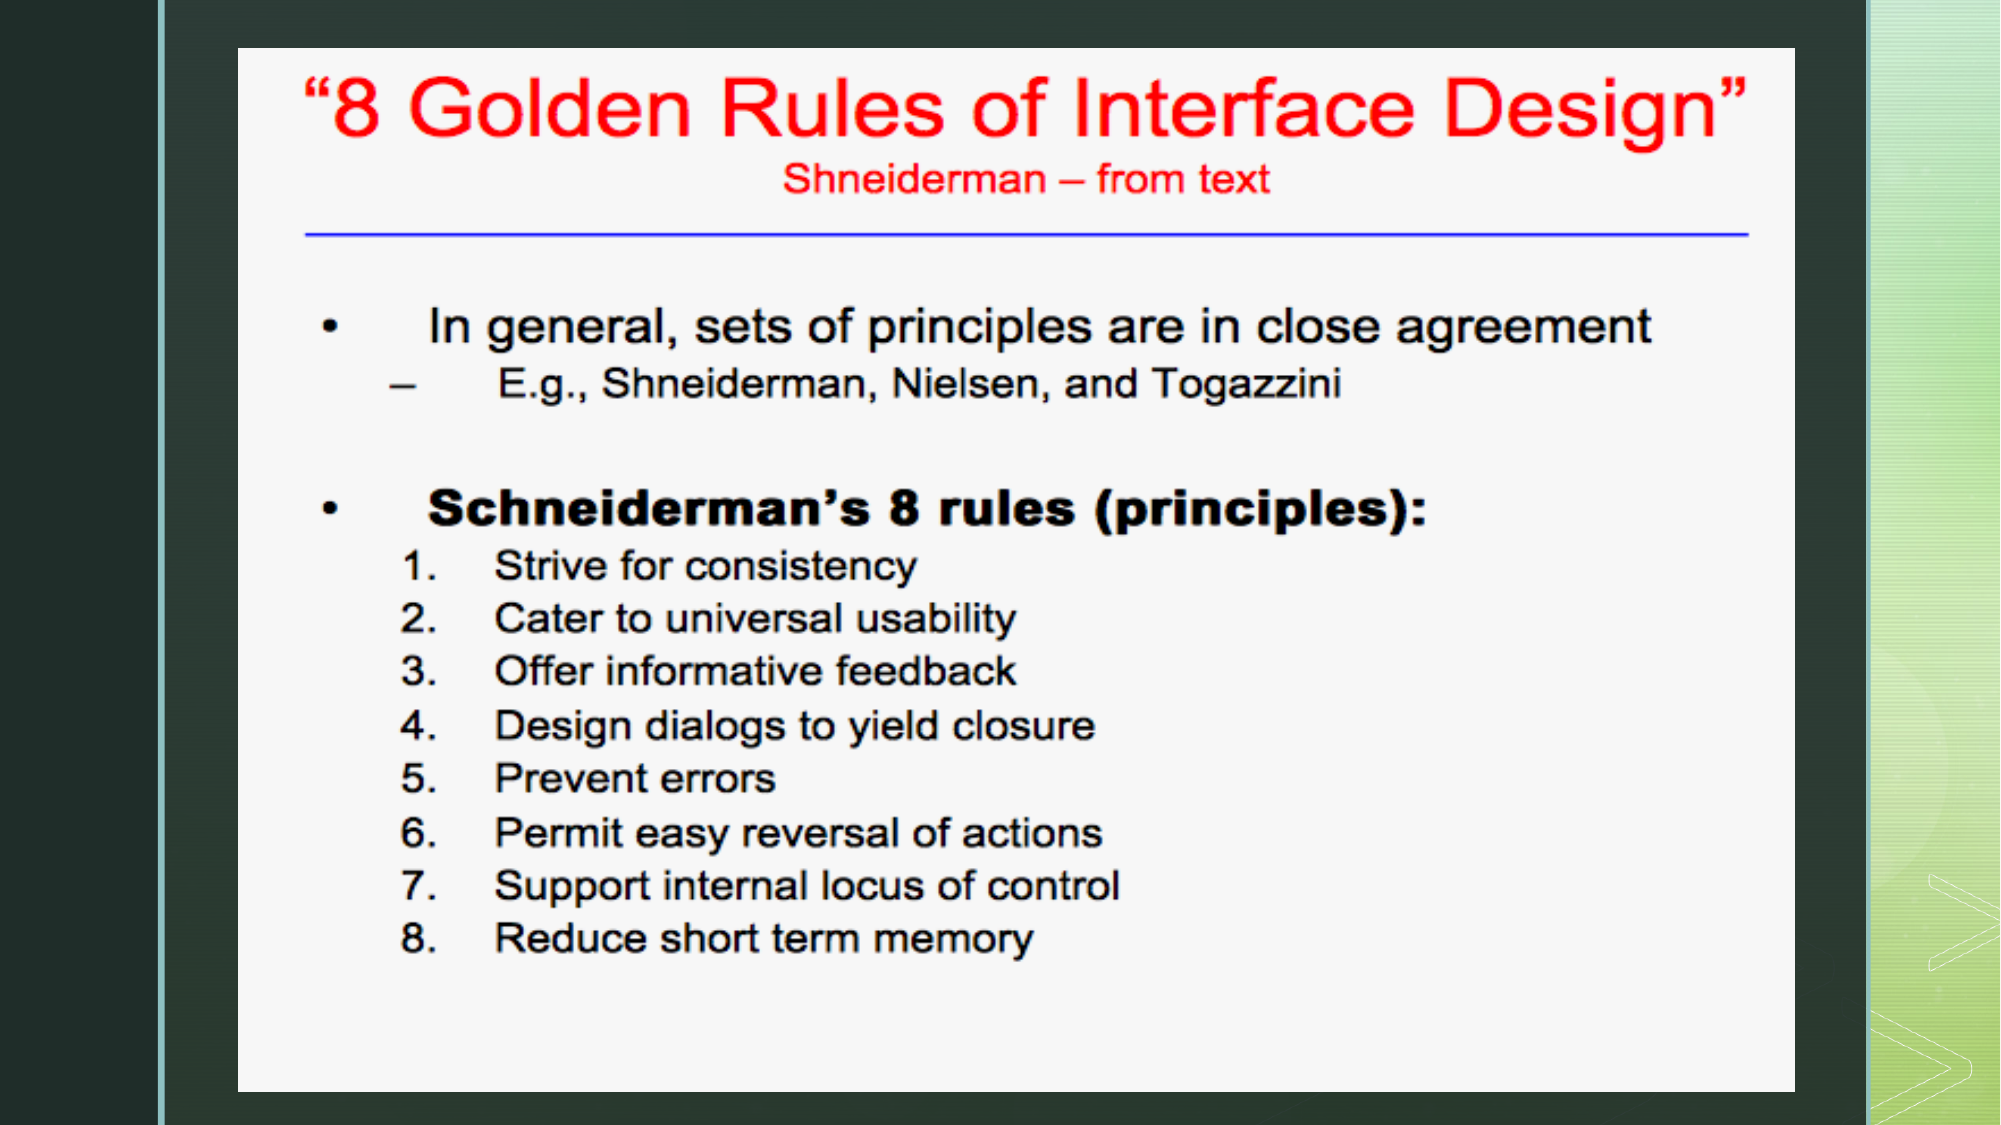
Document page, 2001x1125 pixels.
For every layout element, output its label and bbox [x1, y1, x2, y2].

picture [1871, 0, 2001, 1125]
list [237, 48, 1795, 1093]
